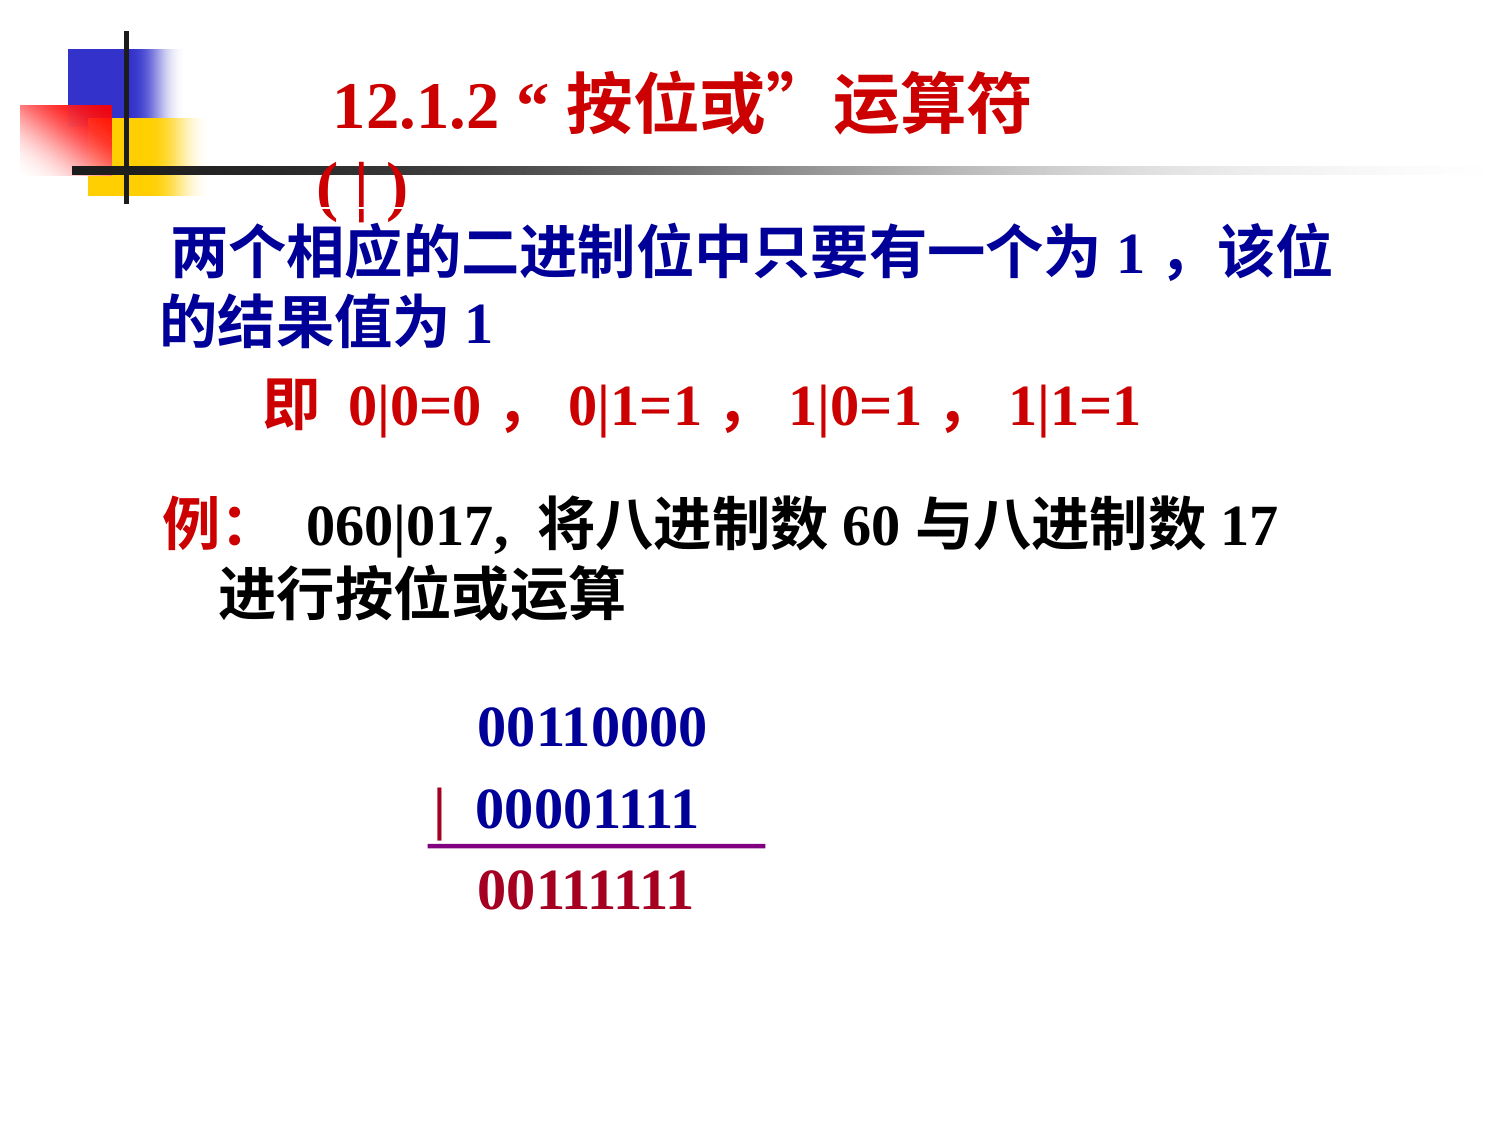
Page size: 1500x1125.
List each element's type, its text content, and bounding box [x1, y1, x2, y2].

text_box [419, 680, 774, 953]
title 12.1.2 “按位或”运算符( | ) [301, 54, 1117, 207]
text_box 两个相应的二进制位中只要有一个为1，该位的结果值为1 即 0|0=0，0|1=1，1|0=1，1|1=1 [88, 207, 1353, 468]
text_box 例： 060|017, 将八进制数60与八进制数17进行按位或运算 [147, 479, 1353, 634]
